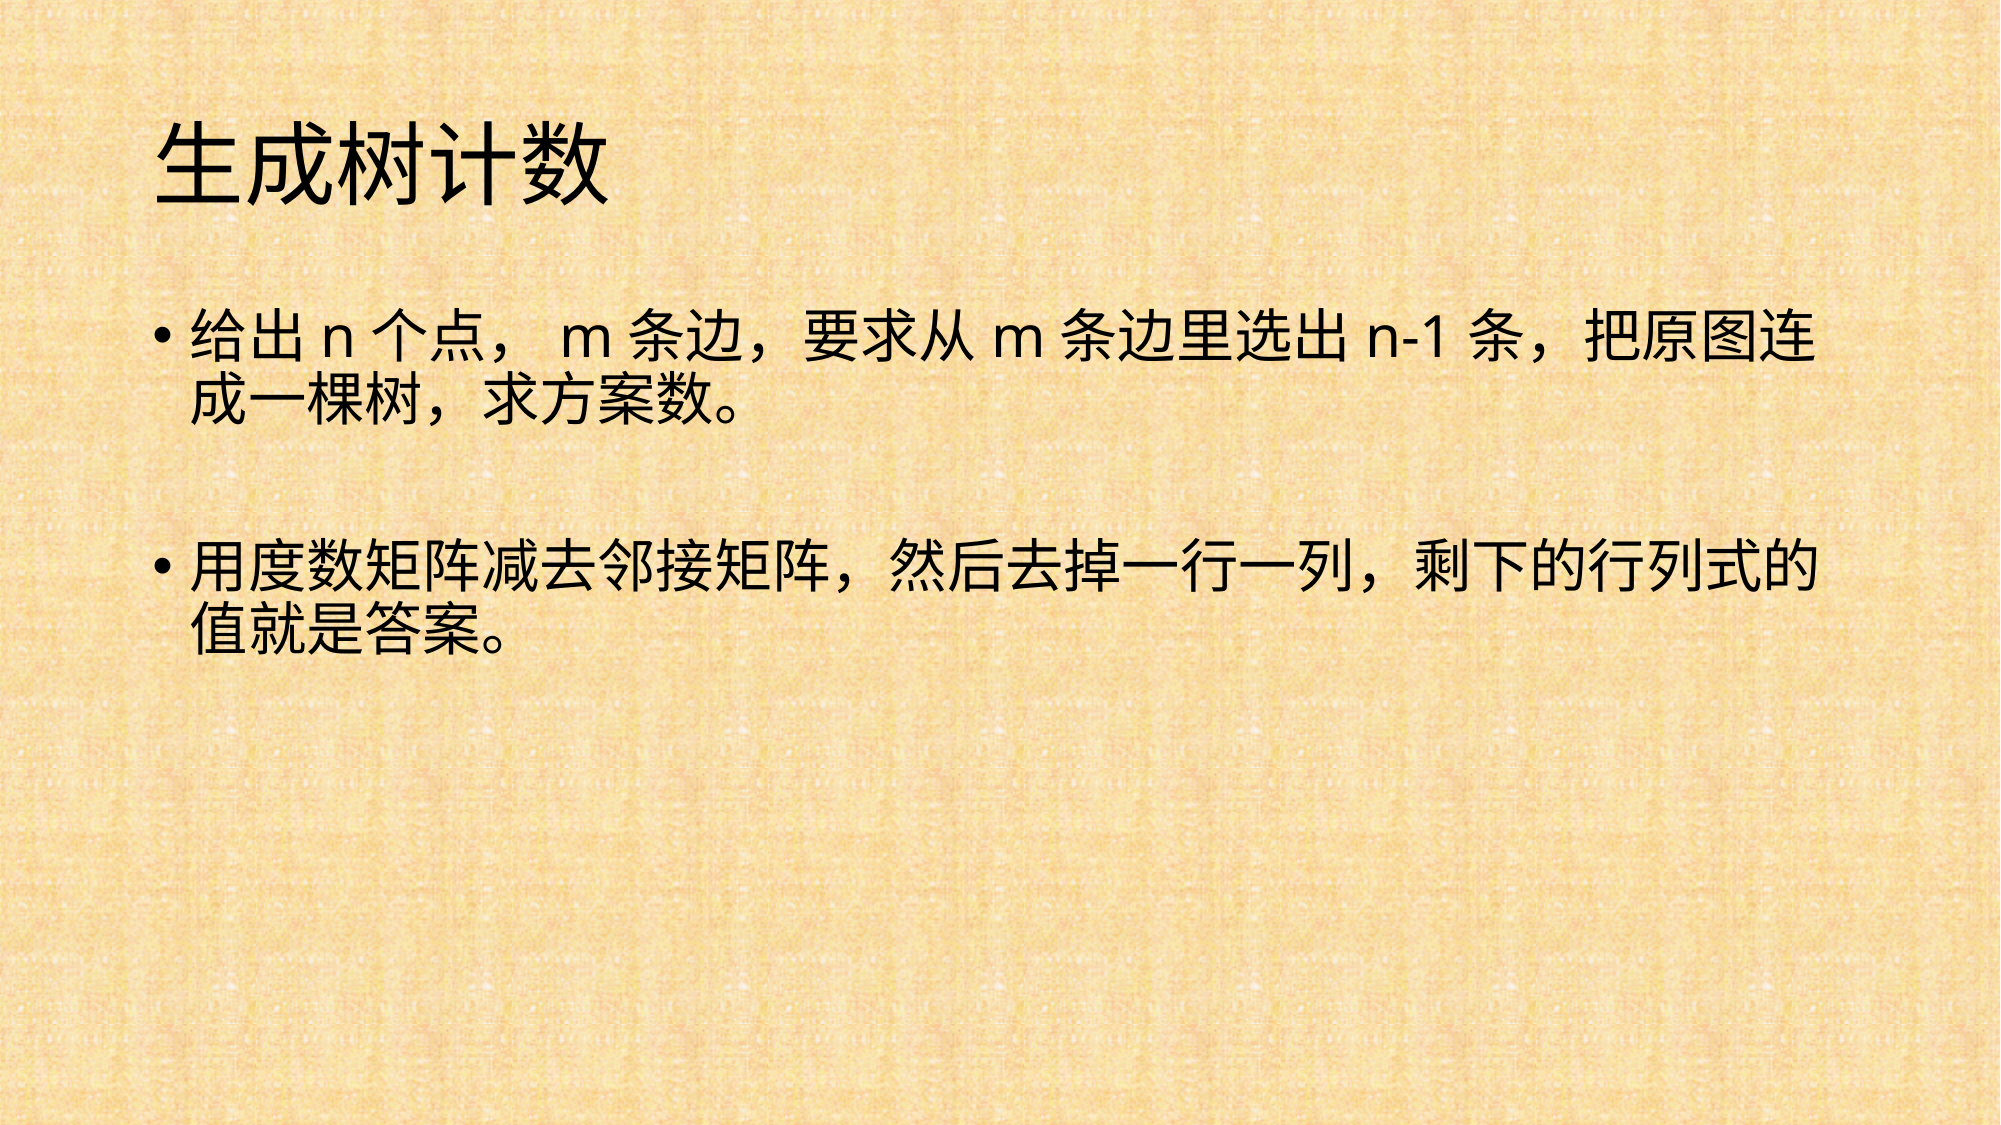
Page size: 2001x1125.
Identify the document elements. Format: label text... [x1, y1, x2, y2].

title 生成树计数 [137, 59, 1863, 278]
list 给出n个点，m条边，要求从m条边里选出n-1条，把原图连成一棵树，求方案数。 用度数矩阵减去邻接矩阵，然后去掉一行一列，剩下的行列式的值就是答案。 [137, 299, 1863, 1014]
picture [0, 0, 2001, 1125]
